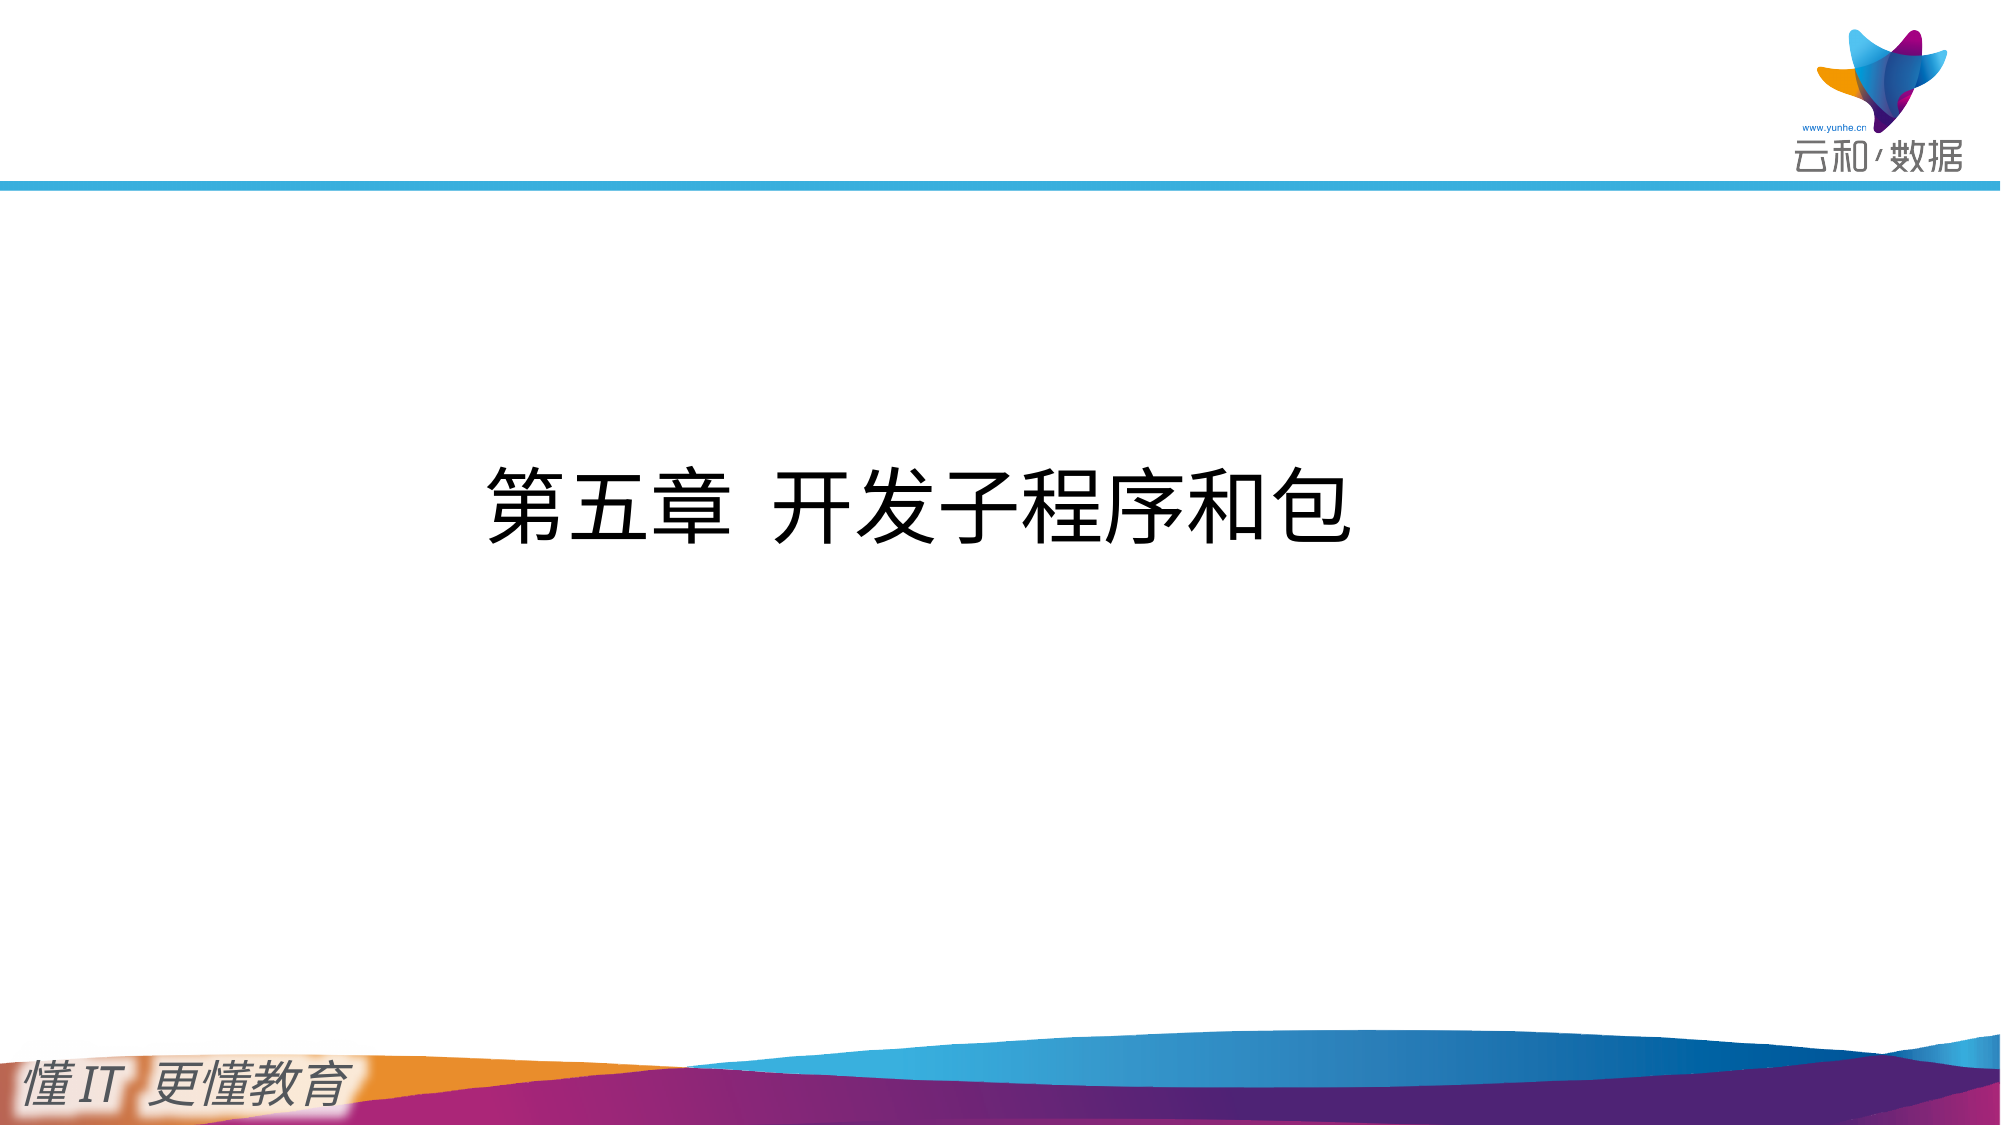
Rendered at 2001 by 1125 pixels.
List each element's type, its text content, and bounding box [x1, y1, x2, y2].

picture [1785, 18, 1974, 182]
text_box 第五章 开发子程序和包 [469, 446, 1671, 562]
picture [0, 980, 2001, 1125]
